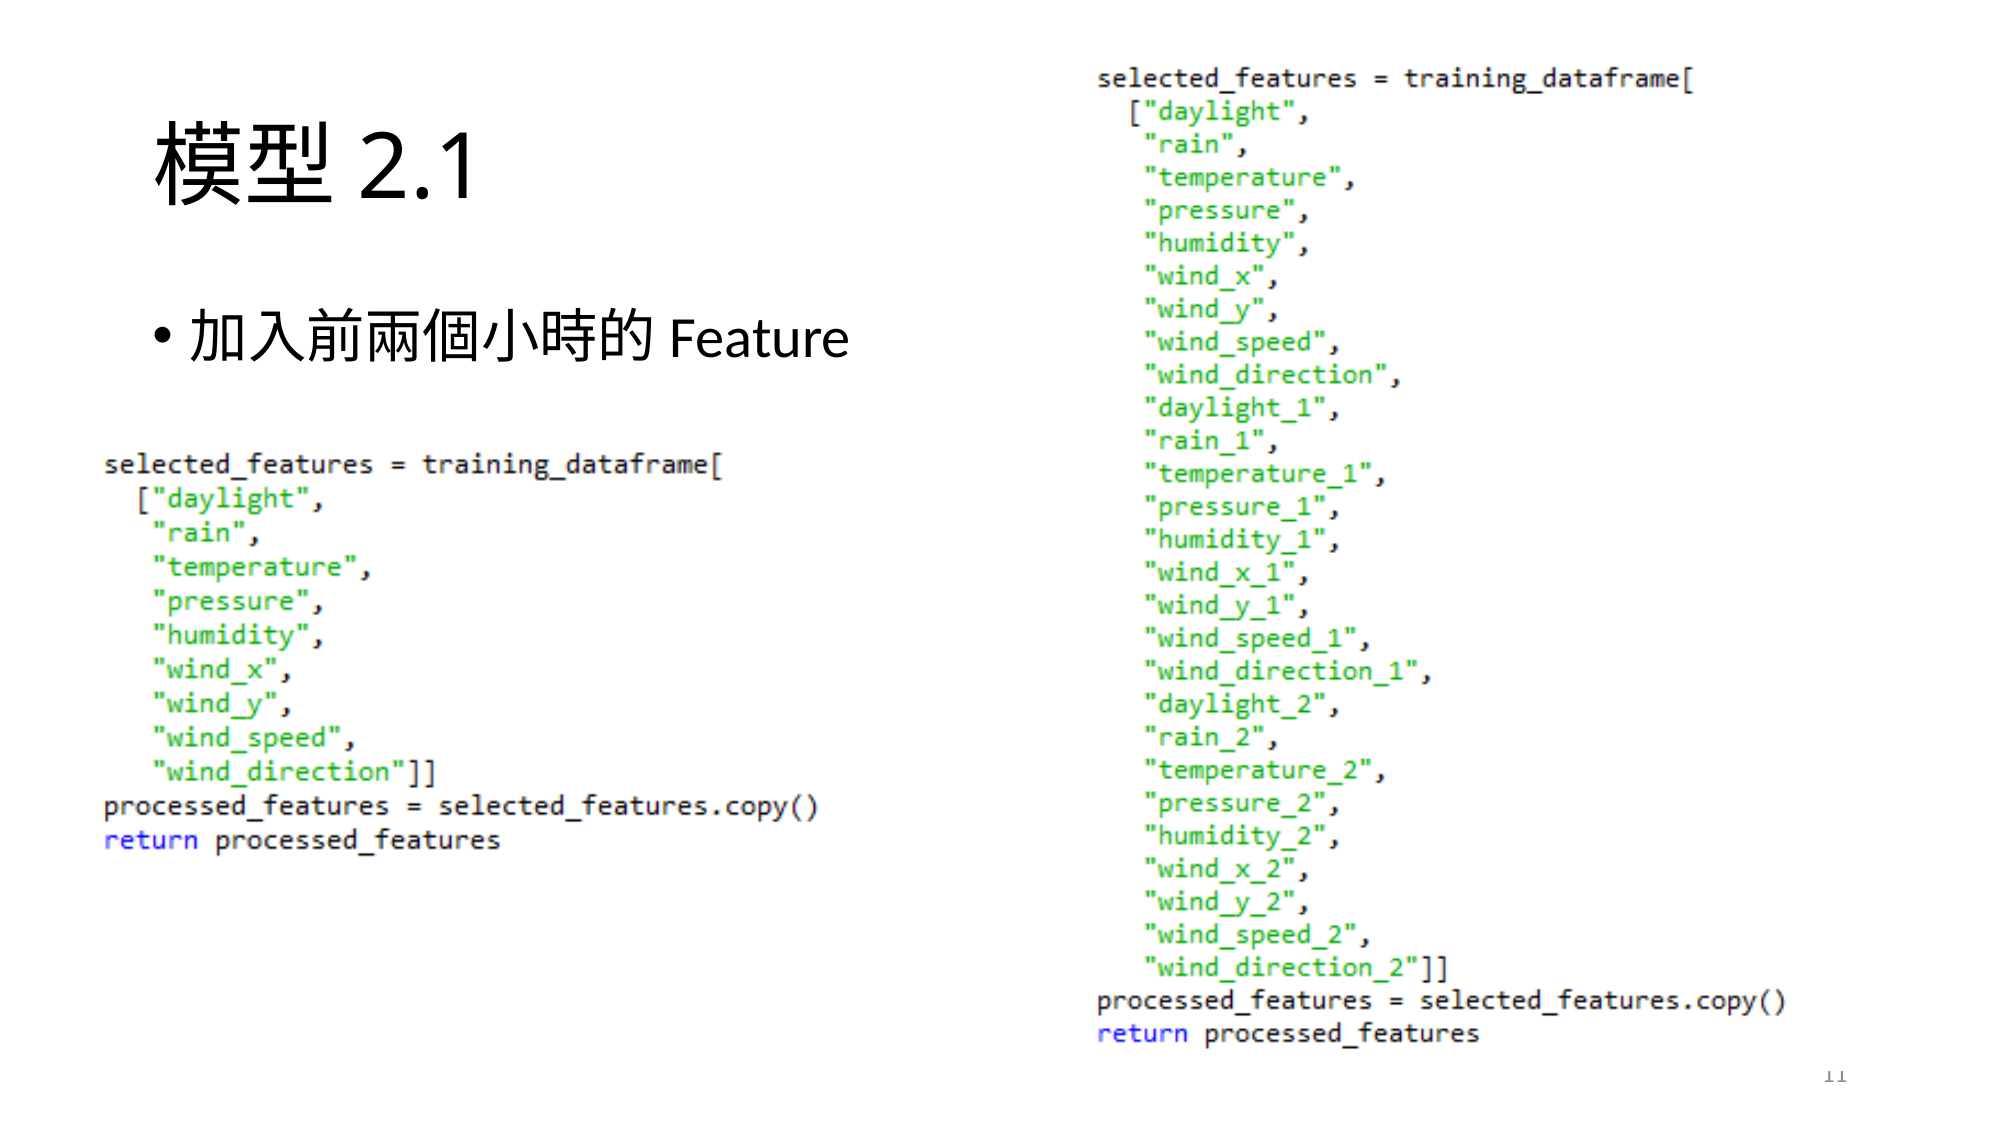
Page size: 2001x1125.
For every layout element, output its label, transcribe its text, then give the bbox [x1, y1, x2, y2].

slide_number 11 [1412, 1071, 1863, 1103]
picture [1072, 59, 1863, 1071]
picture [88, 442, 839, 870]
title 模型2.1 [137, 59, 1072, 278]
list 加入前兩個小時的Feature [137, 299, 1072, 1014]
